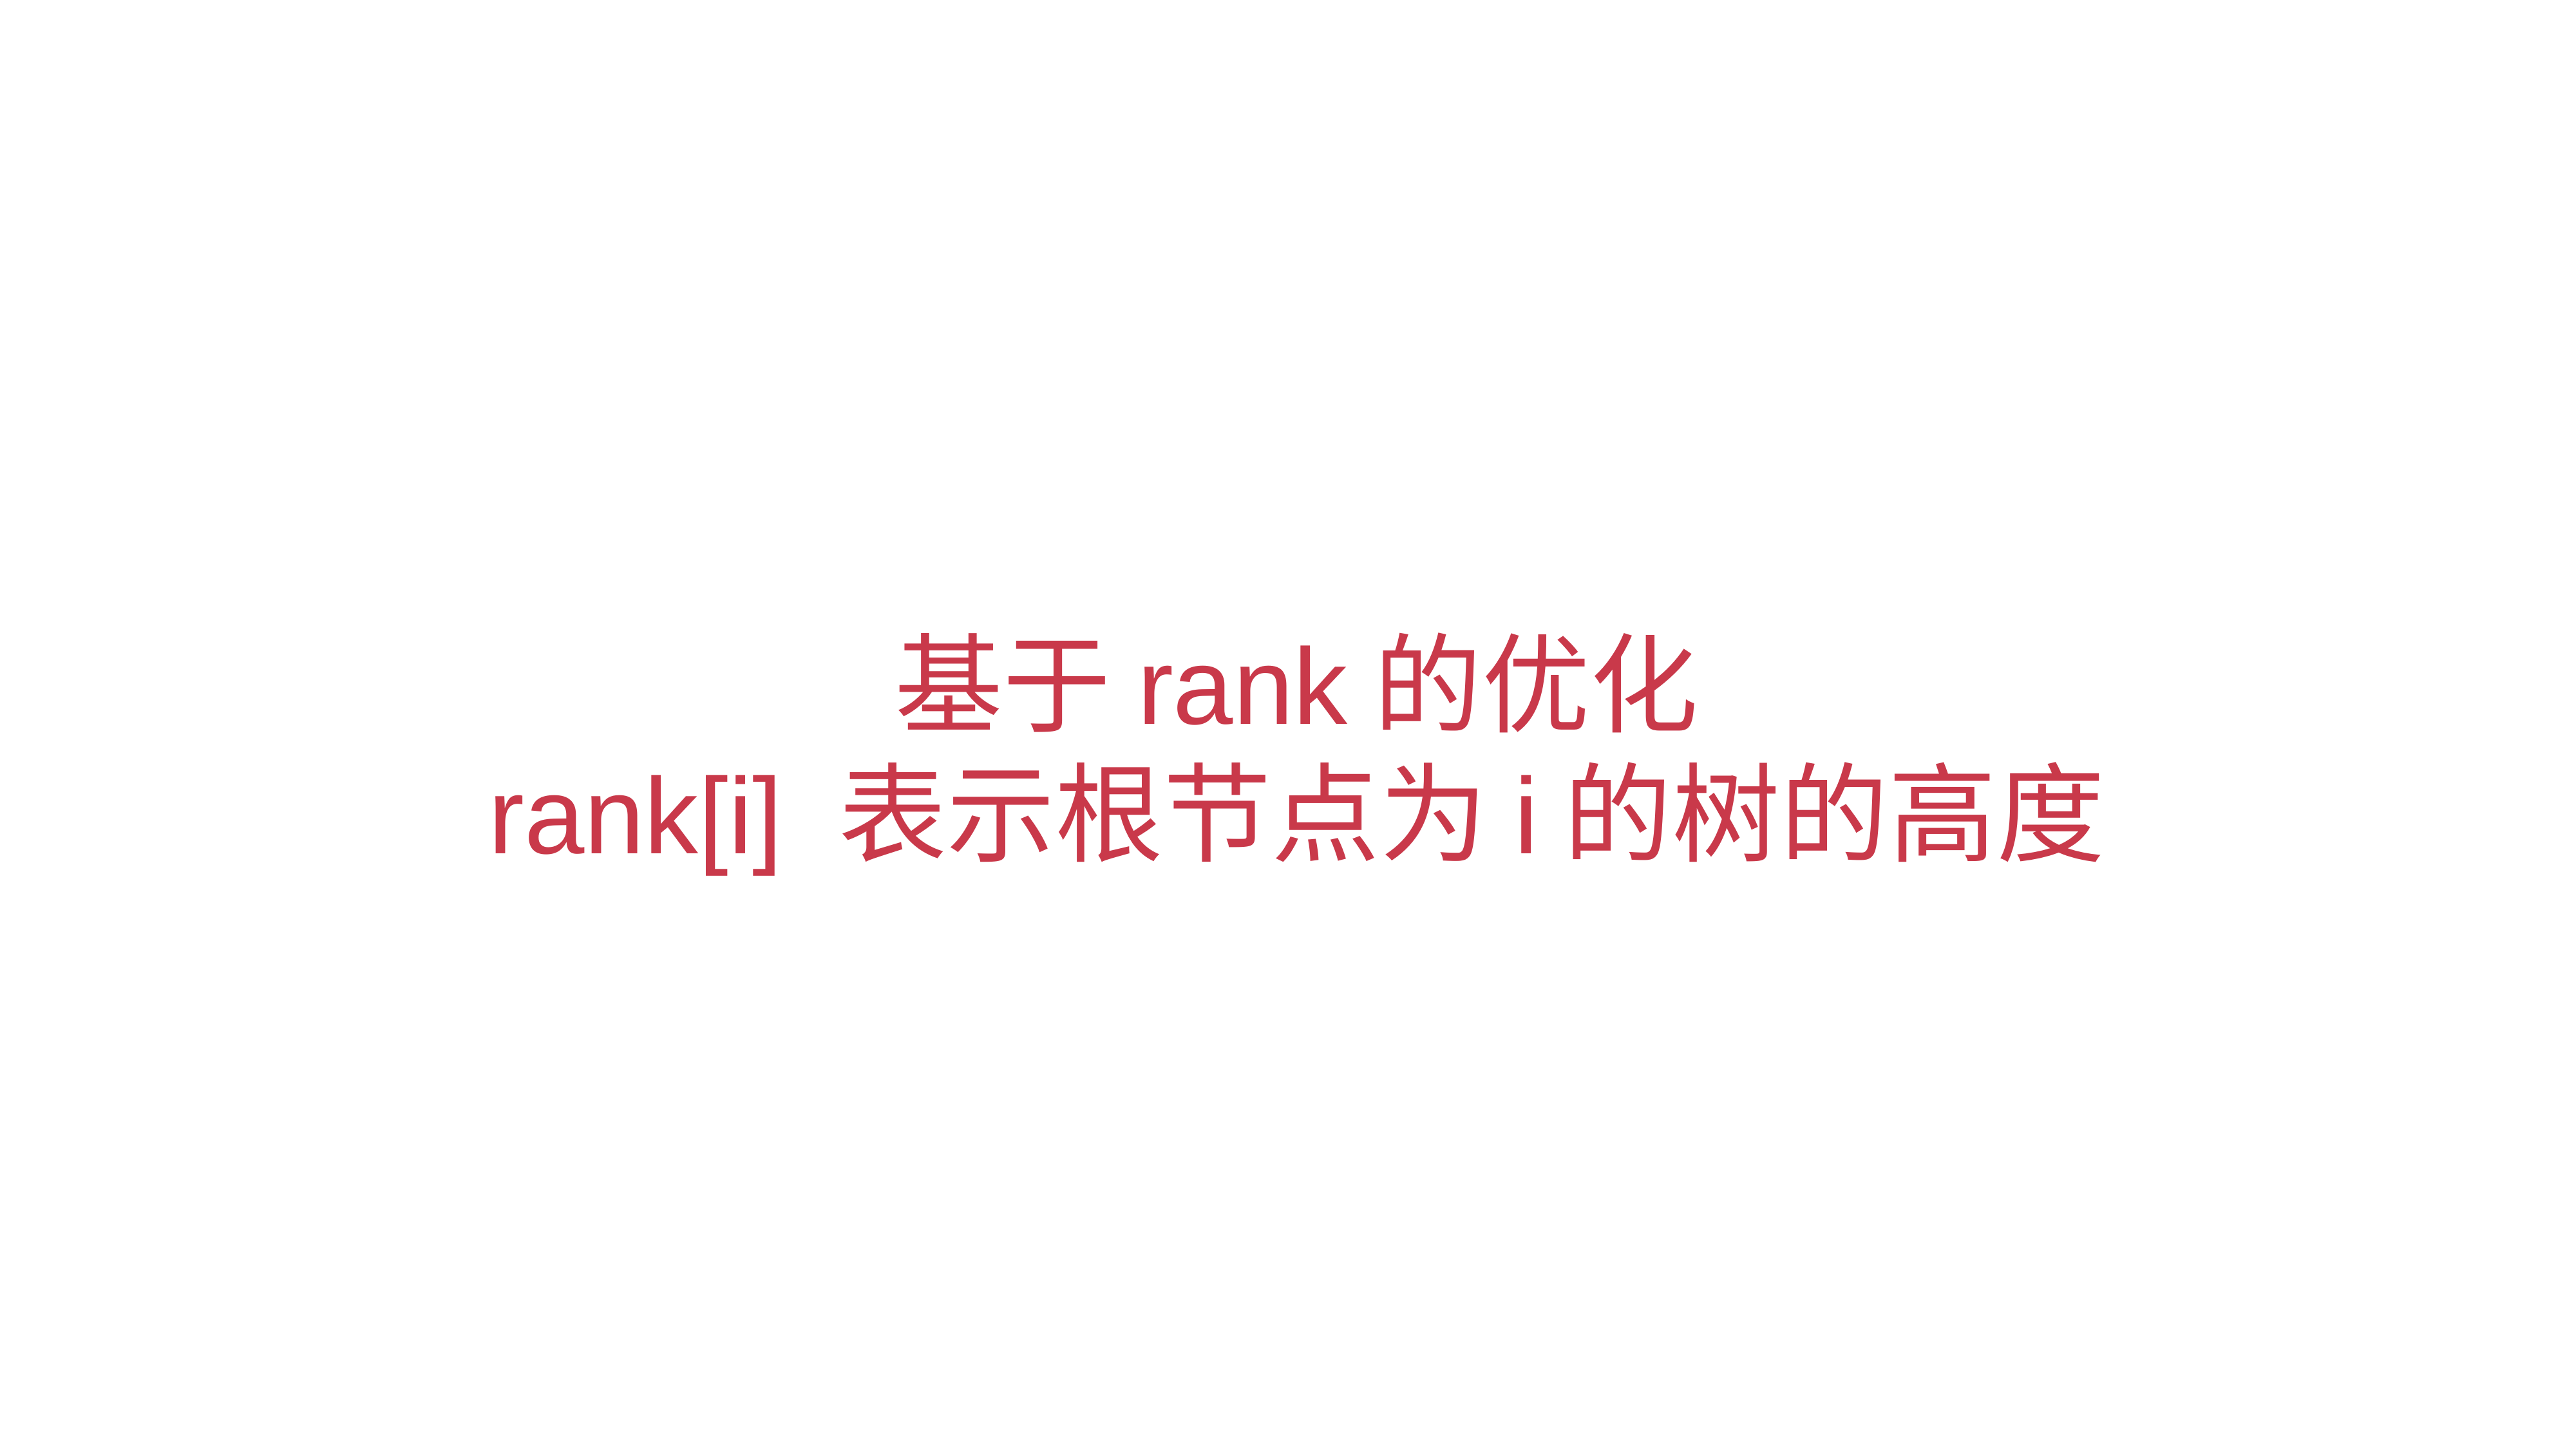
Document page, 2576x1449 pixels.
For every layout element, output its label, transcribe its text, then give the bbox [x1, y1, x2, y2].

title 基于rank的优化 rank[i] 表示根节点为i的树的高度 [187, 567, 2389, 882]
